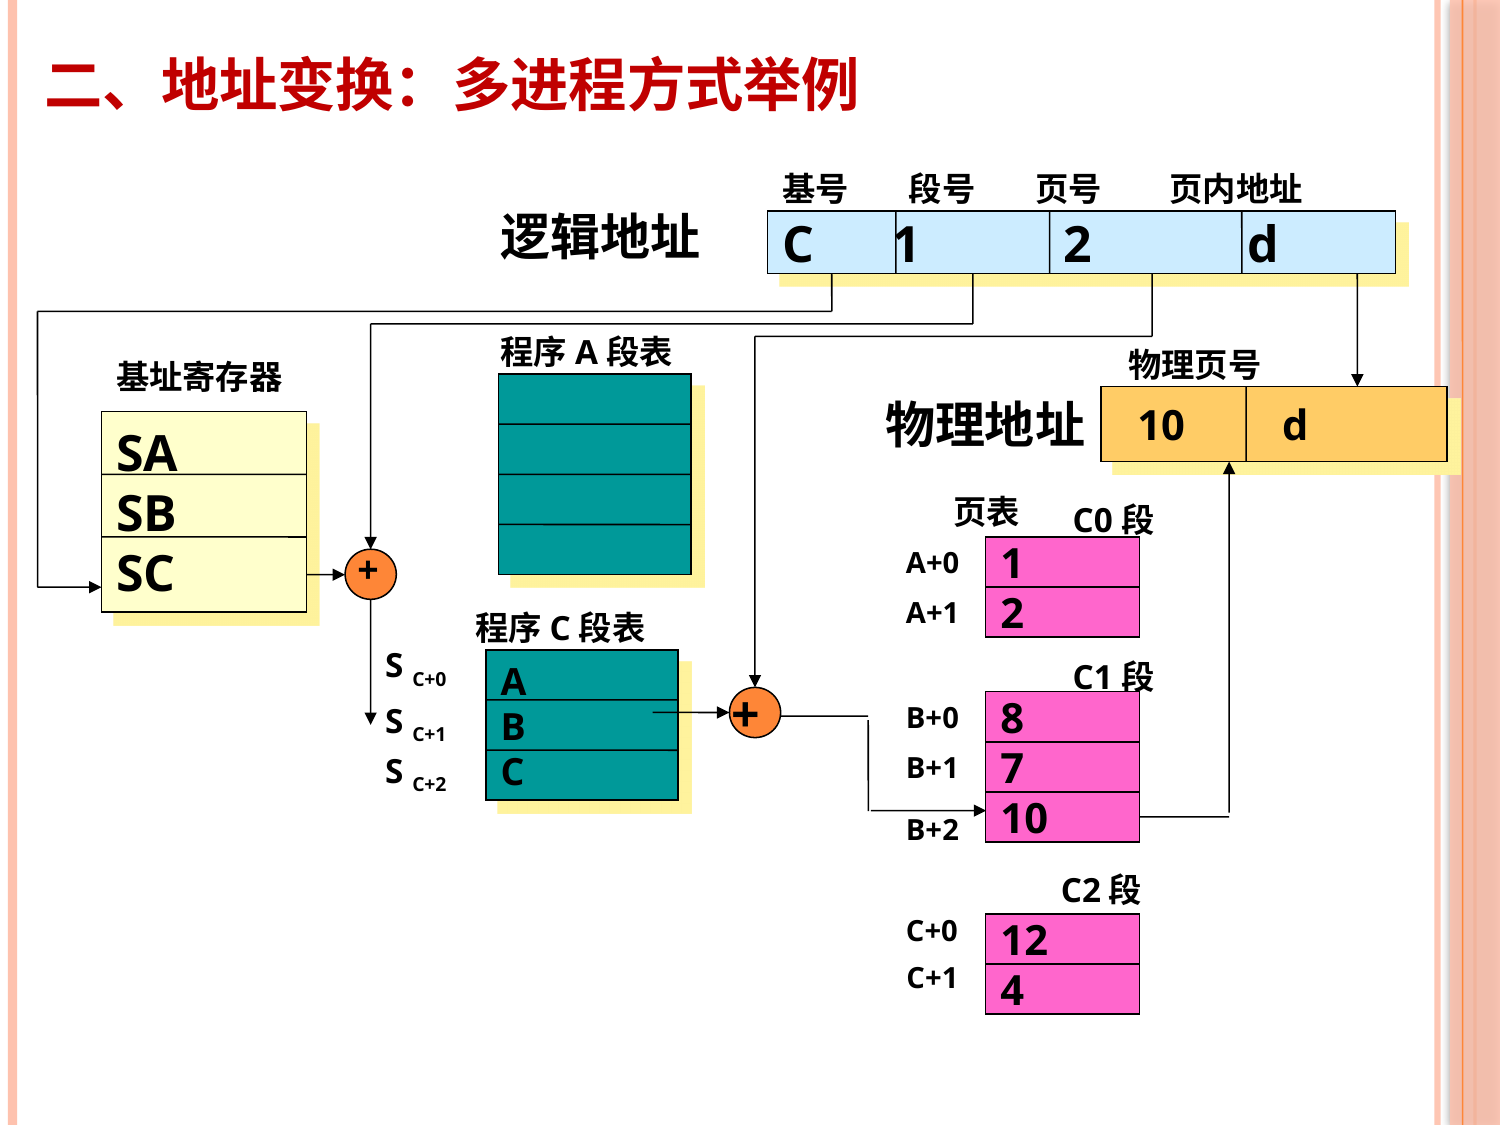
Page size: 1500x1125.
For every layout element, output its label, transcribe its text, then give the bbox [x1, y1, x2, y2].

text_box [36, 160, 1448, 1015]
title 二、地址变换：多进程方式举例 [29, 19, 1286, 126]
